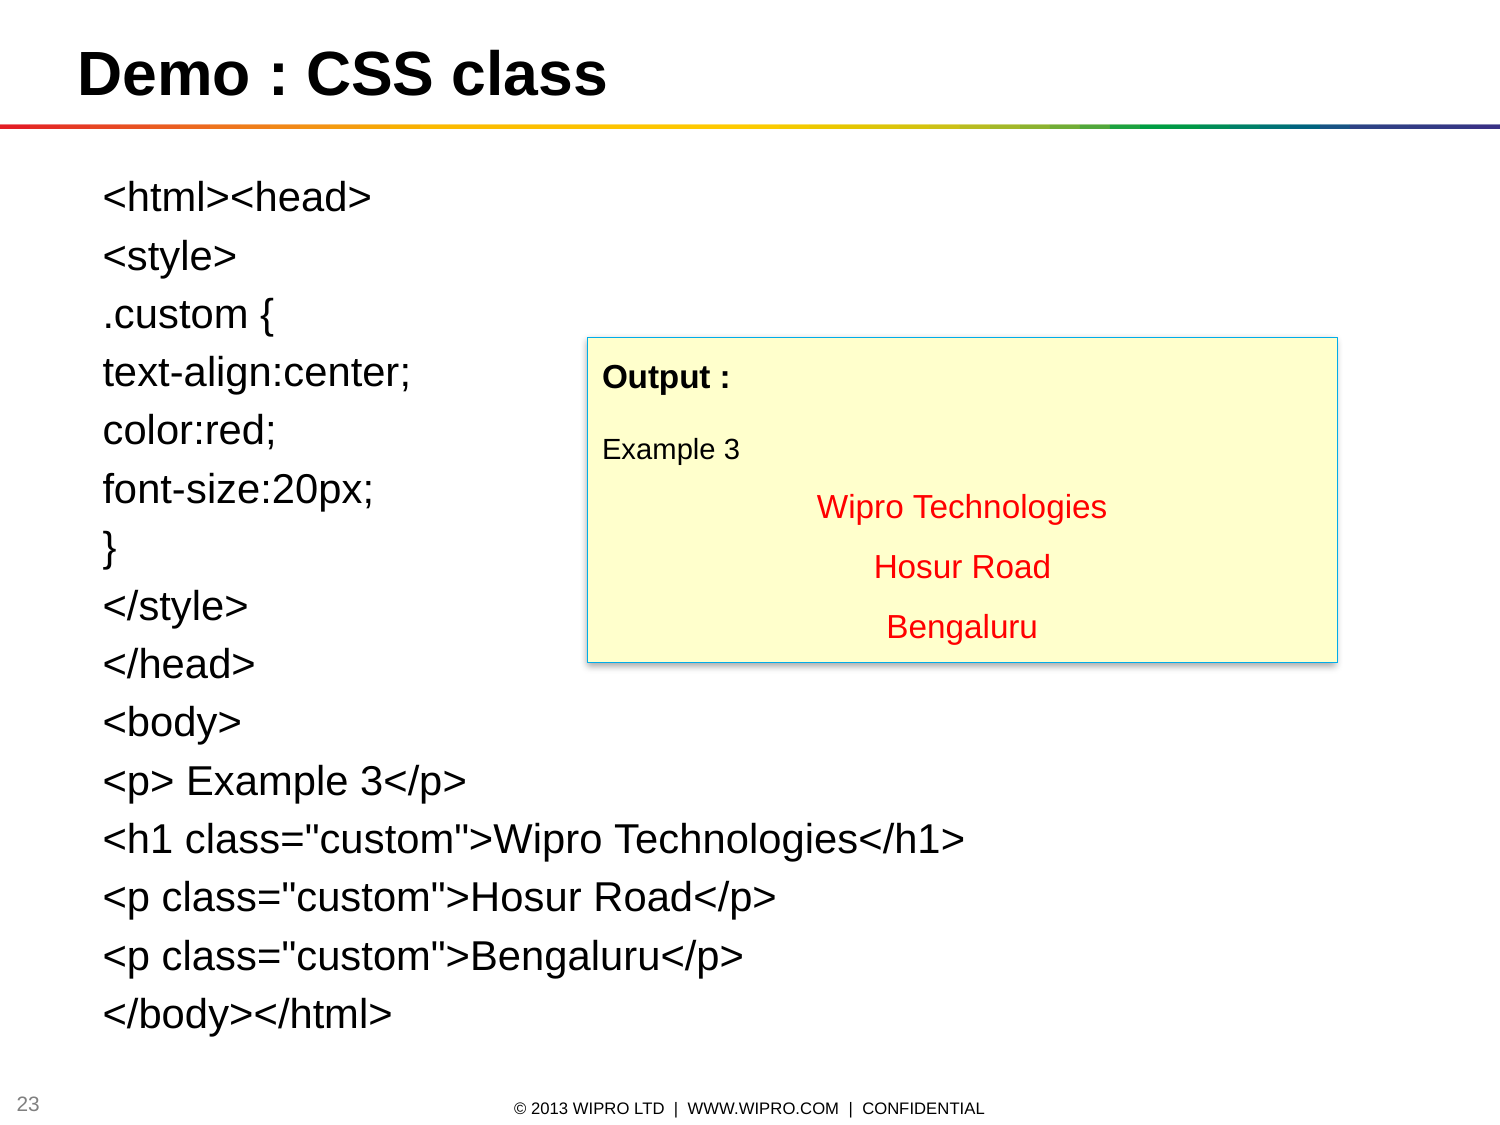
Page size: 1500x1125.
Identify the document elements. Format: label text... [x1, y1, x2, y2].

text_box Output : Example 3 Wipro Technologies Hosur Road Bengaluru [587, 337, 1338, 663]
list <html><head> <style> .custom { text-align:center; color:red; font-size:20px; } </style> </head> <body> <p> Example 3</p> <h1 class="custom">Wipro Technologies</h1> <p class="custom">Hosur Road</p> <p class="custom">Bengaluru</p> </body></html> [87, 162, 1388, 1050]
title Demo : CSS class [62, 24, 1413, 116]
